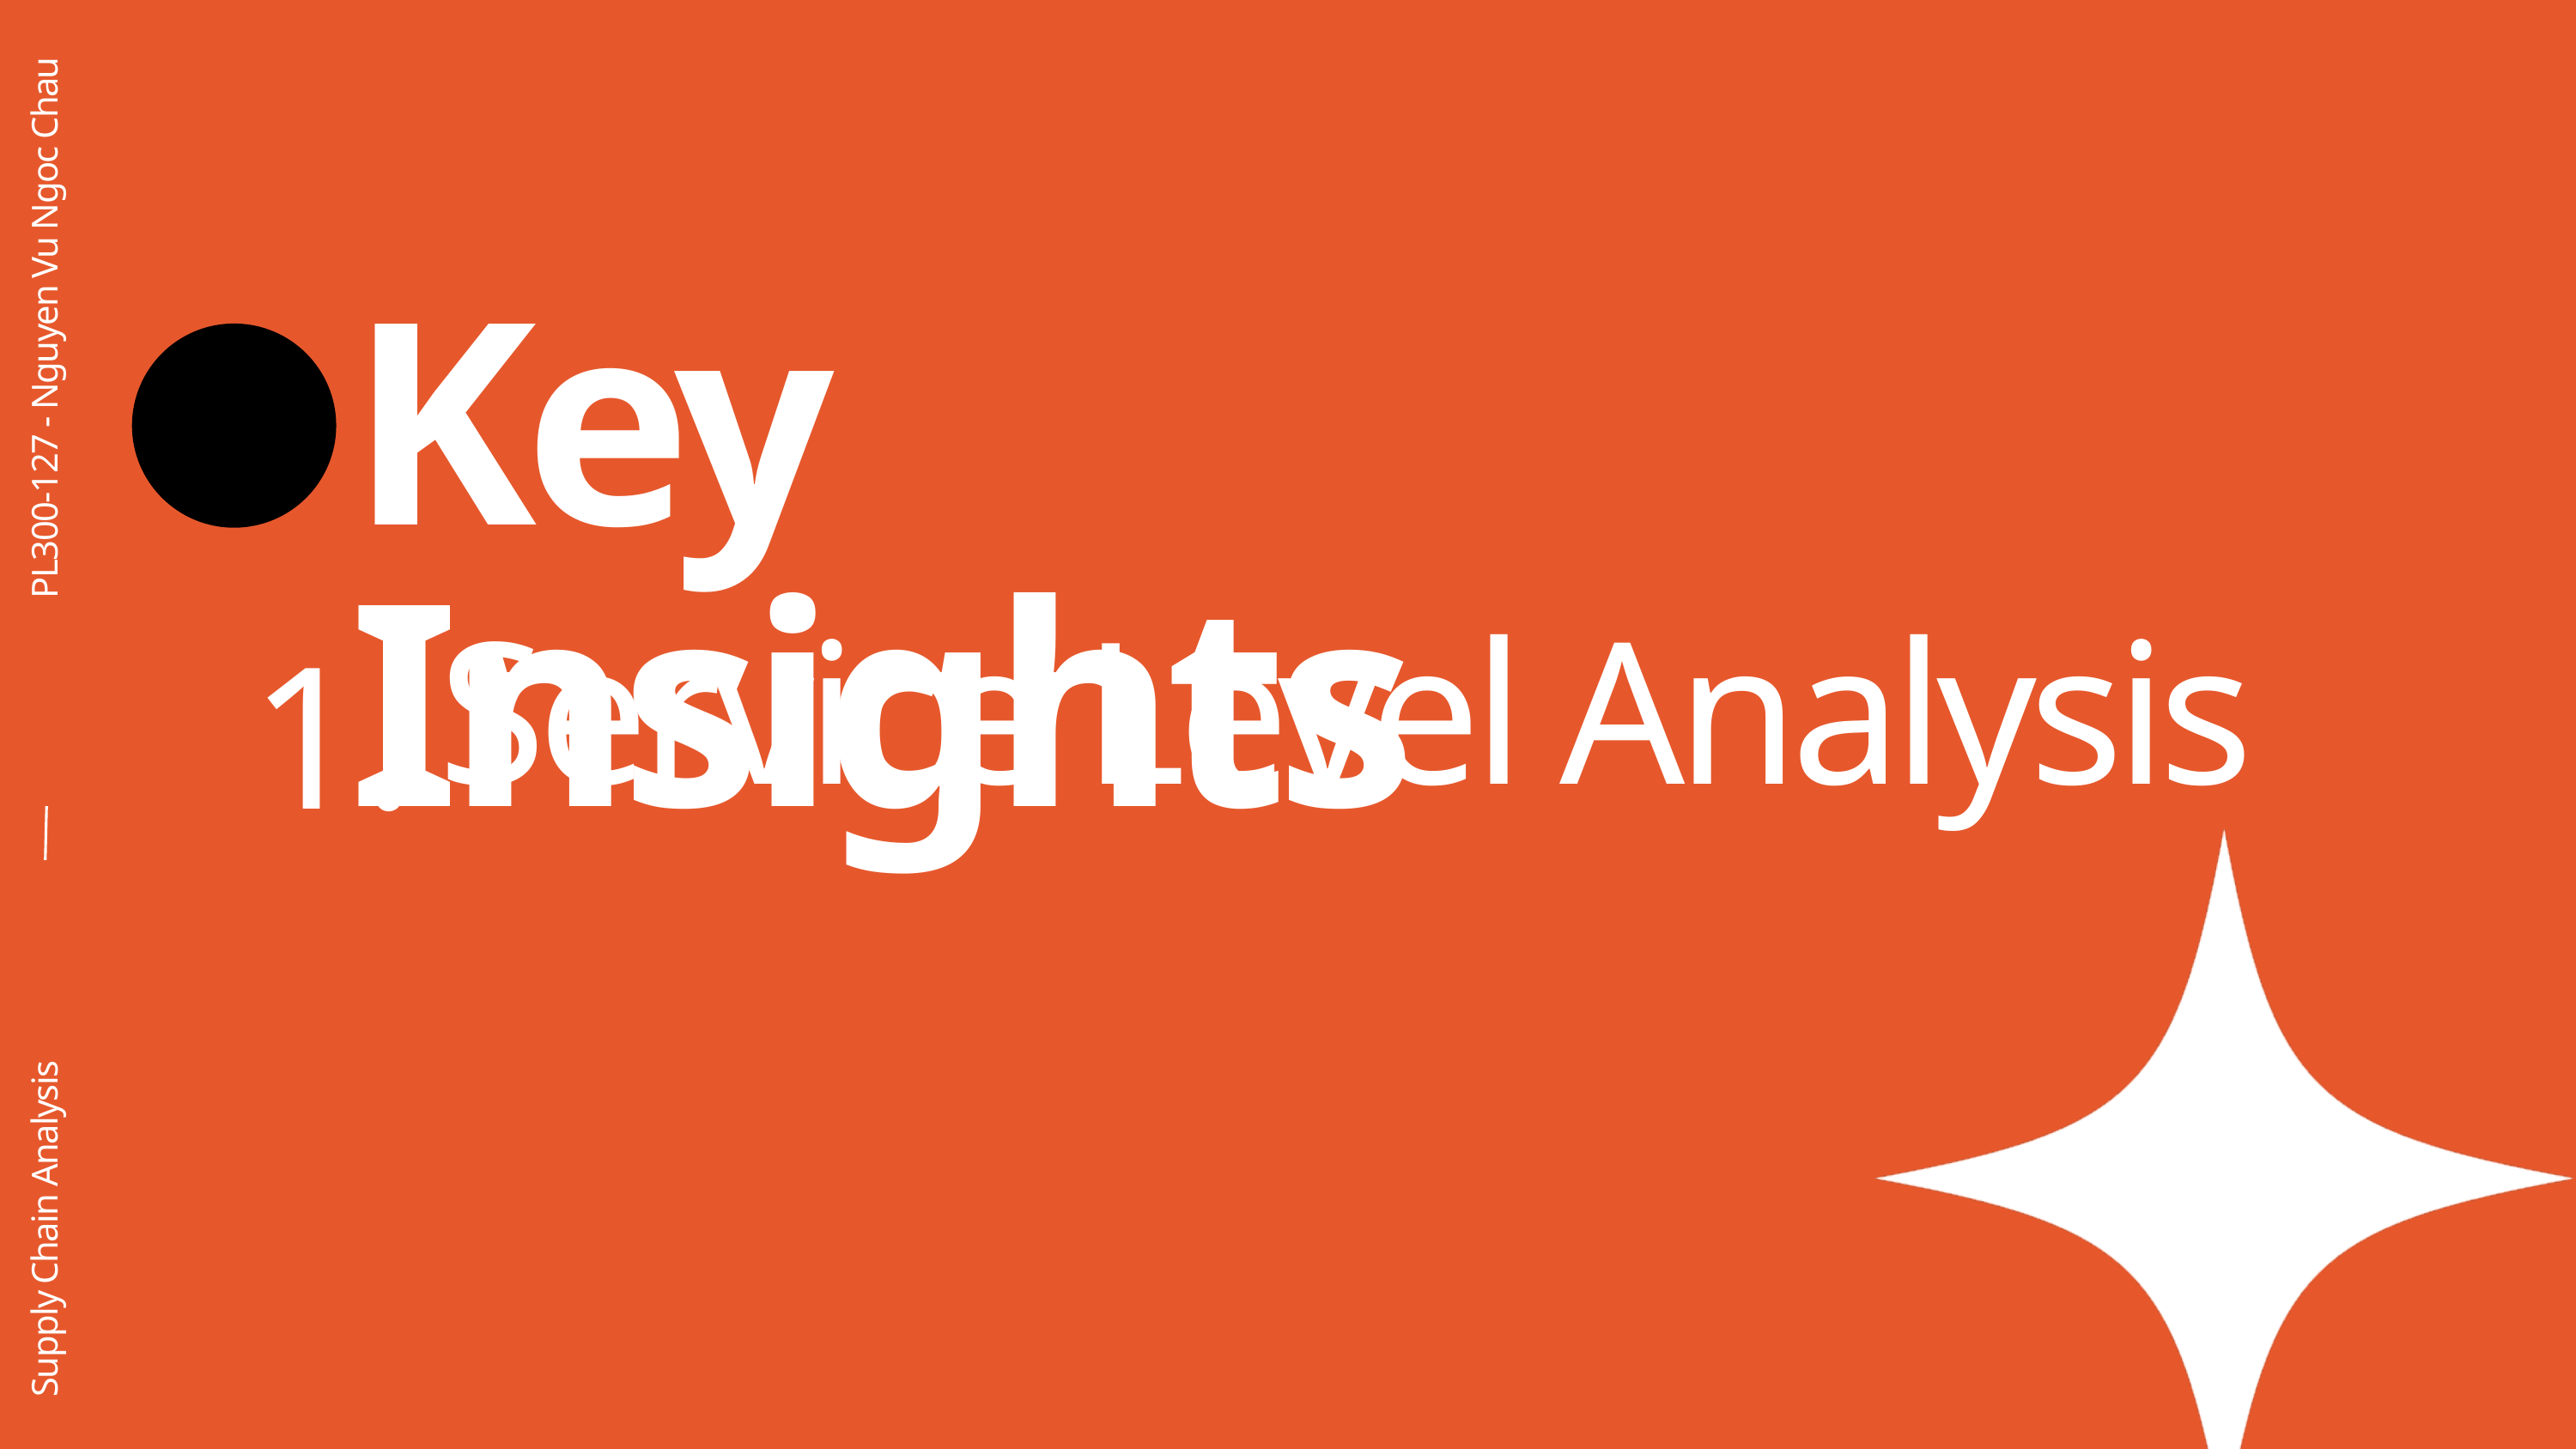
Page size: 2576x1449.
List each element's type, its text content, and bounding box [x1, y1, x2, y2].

text_box [1874, 828, 2576, 1449]
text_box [131, 323, 337, 528]
text_box Service Level Analysis [1830, 627, 2499, 824]
text_box PL300-127 - Nguyen Vu Ngoc Chau [28, 57, 65, 670]
text_box Supply Chain Analysis [28, 949, 65, 1397]
text_box 1. [250, 573, 349, 849]
text_box Key Insights [349, 300, 1830, 864]
